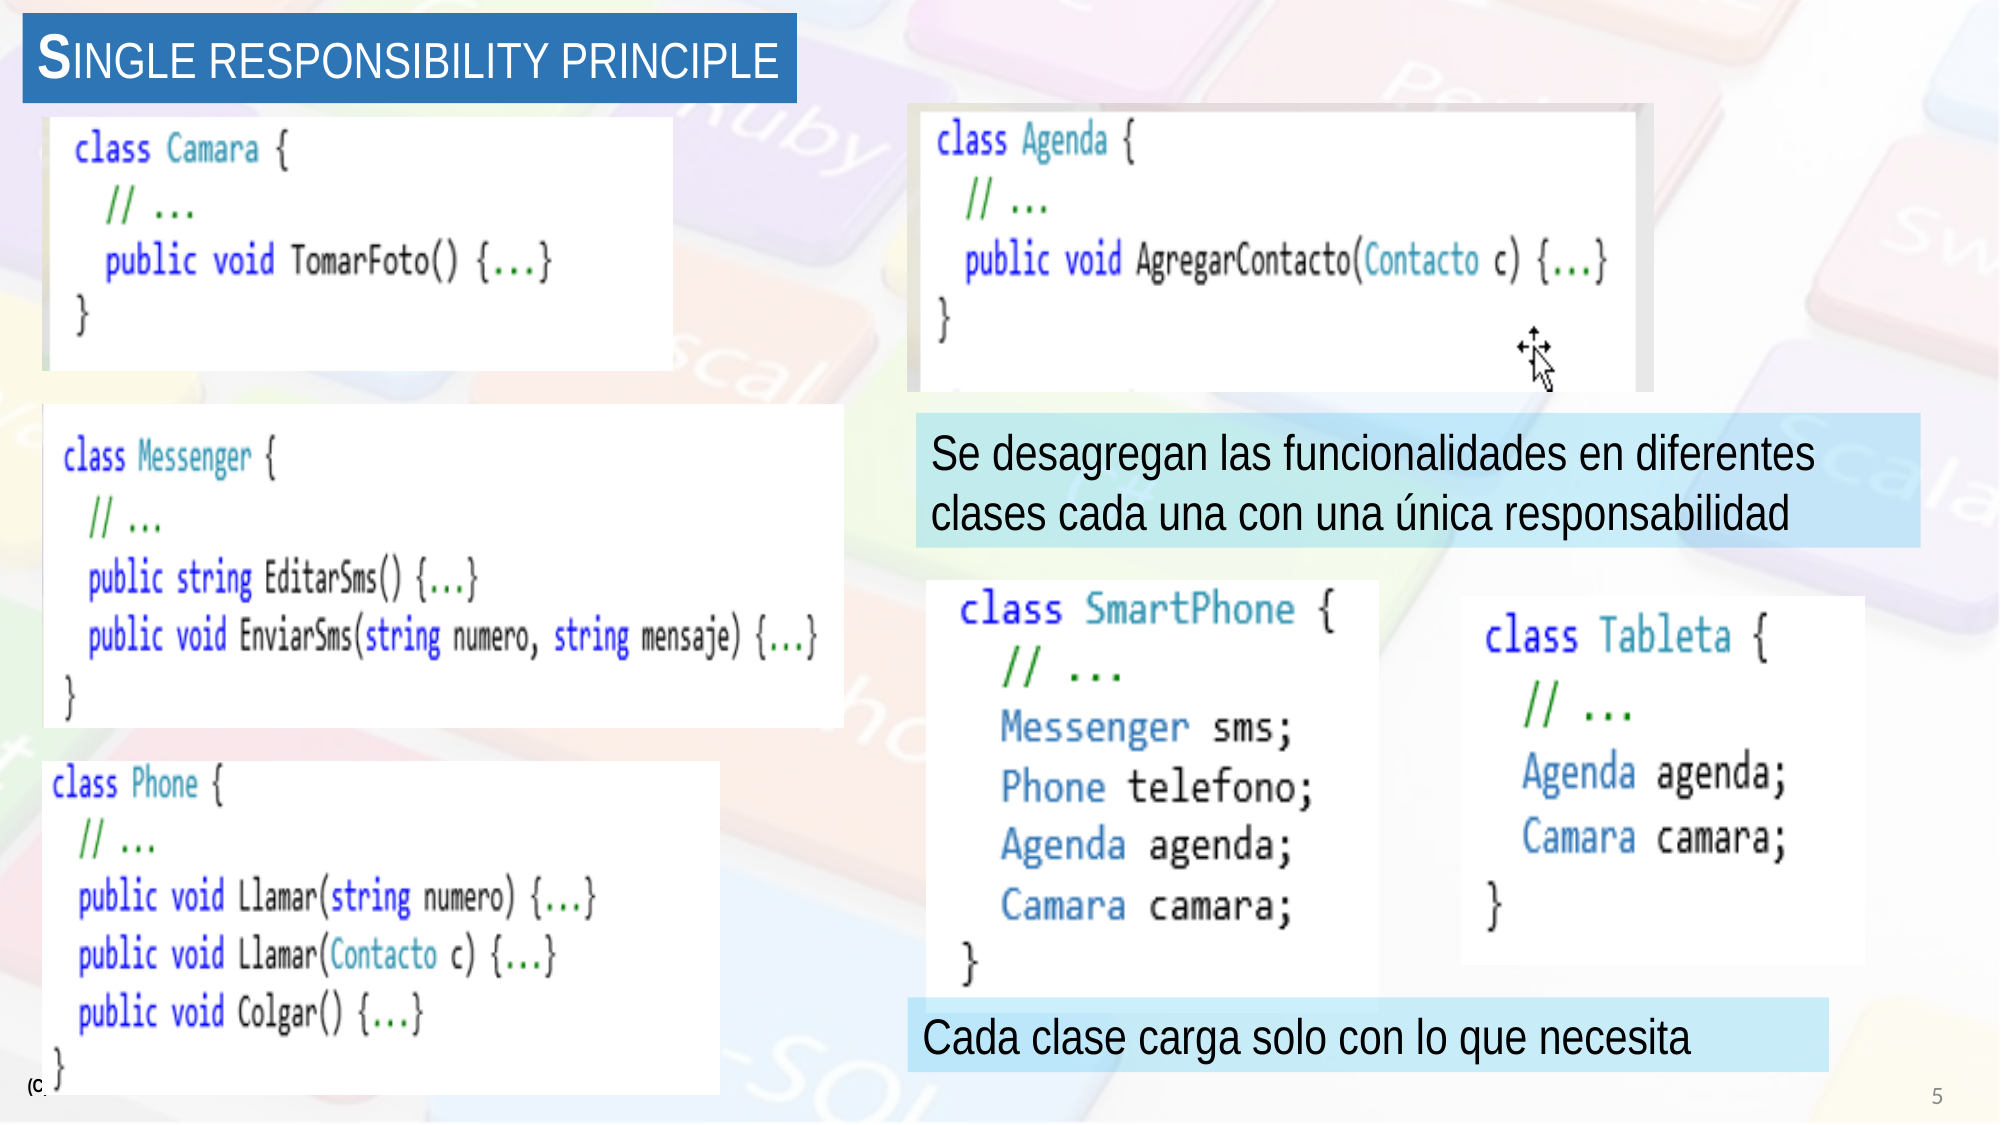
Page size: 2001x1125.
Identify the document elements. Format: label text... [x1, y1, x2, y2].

picture [42, 761, 720, 1096]
picture [926, 580, 1379, 1014]
picture [1461, 596, 1865, 965]
title Single responsibility principle [22, 13, 797, 104]
text_box Se desagregan las funcionalidades en diferentes clases cada una con una única responsabilidad [916, 412, 1921, 548]
picture [907, 103, 1654, 392]
picture [42, 404, 844, 728]
picture [42, 117, 673, 371]
slide_number 5 [1508, 1065, 1959, 1125]
text_box Cada clase carga solo con lo que necesita [907, 997, 1829, 1073]
